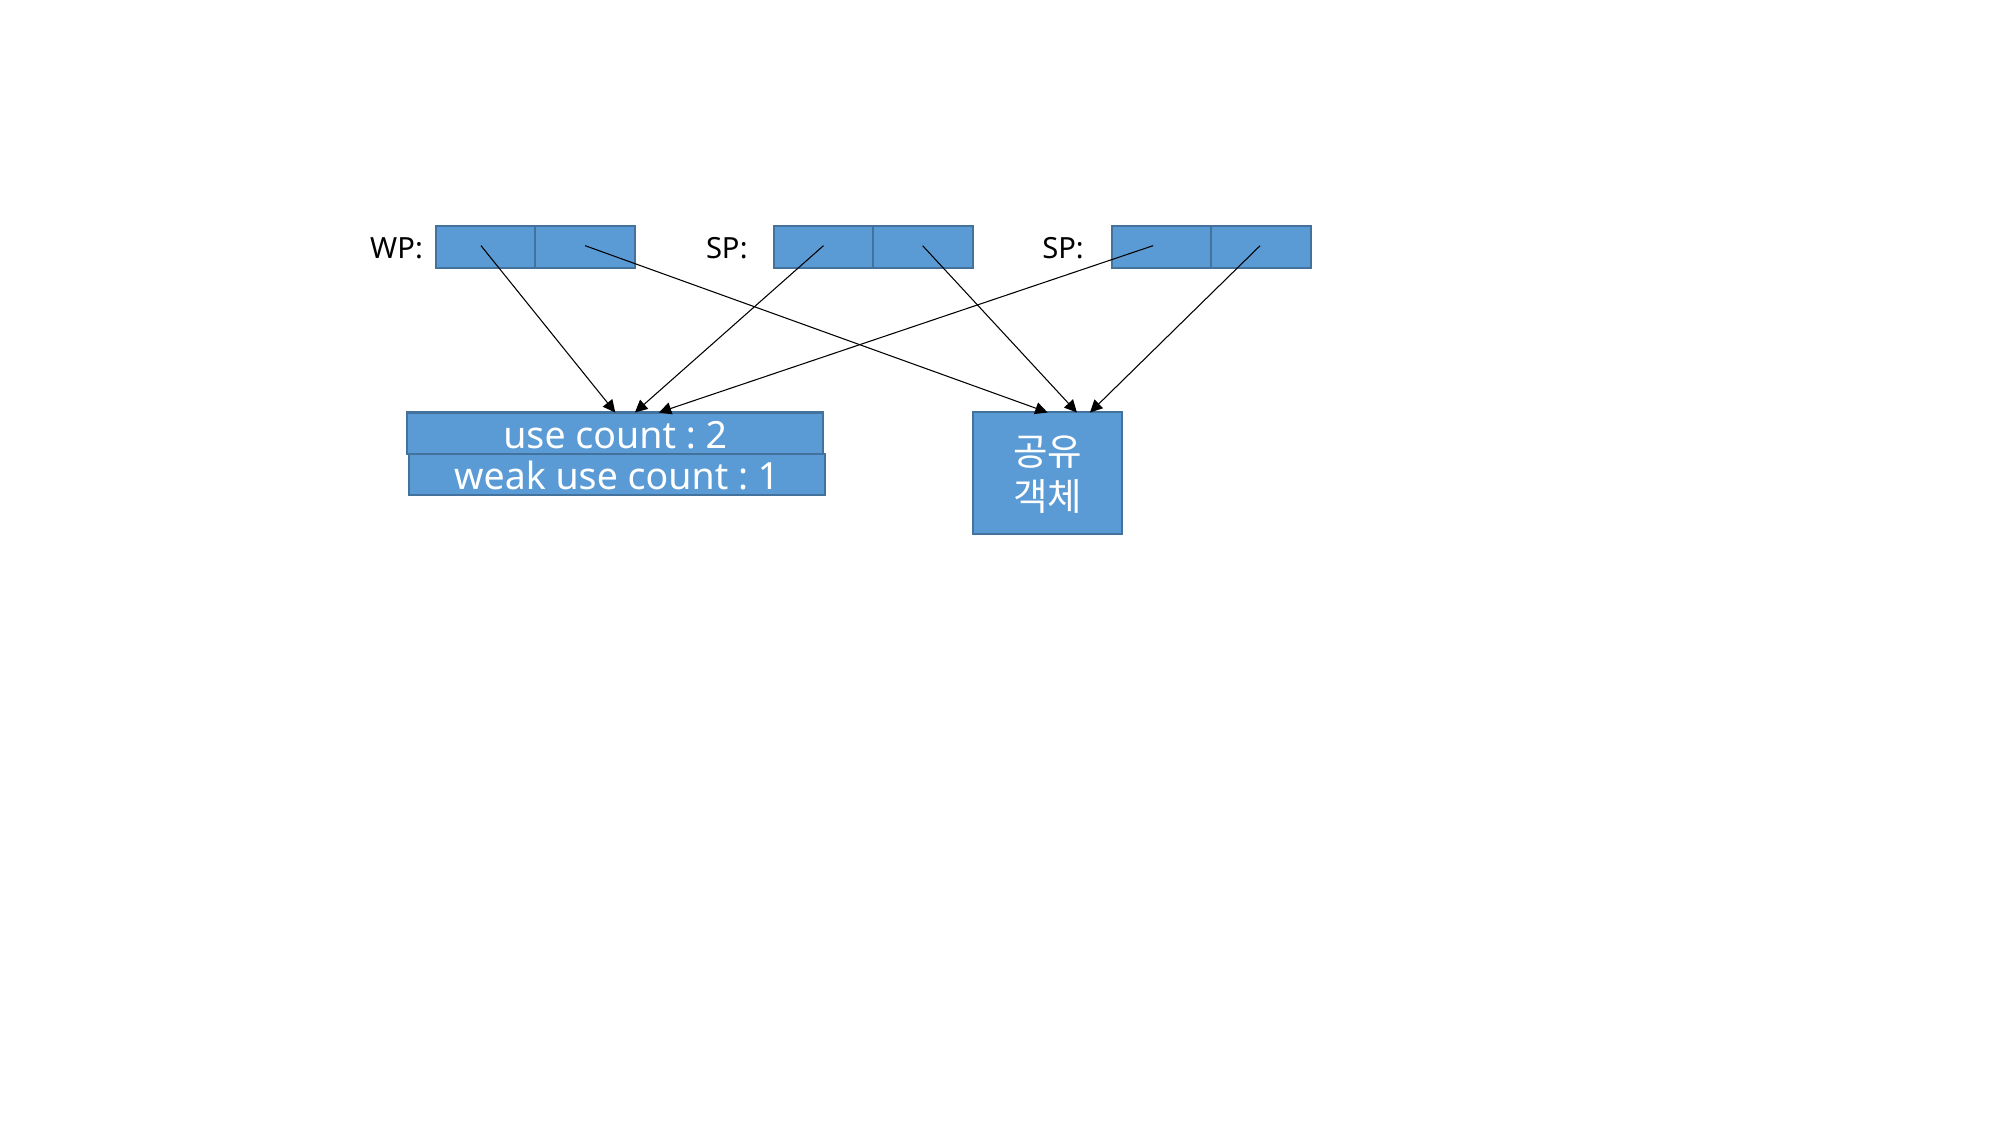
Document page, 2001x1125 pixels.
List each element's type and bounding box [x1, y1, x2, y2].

text_box [355, 221, 1311, 535]
